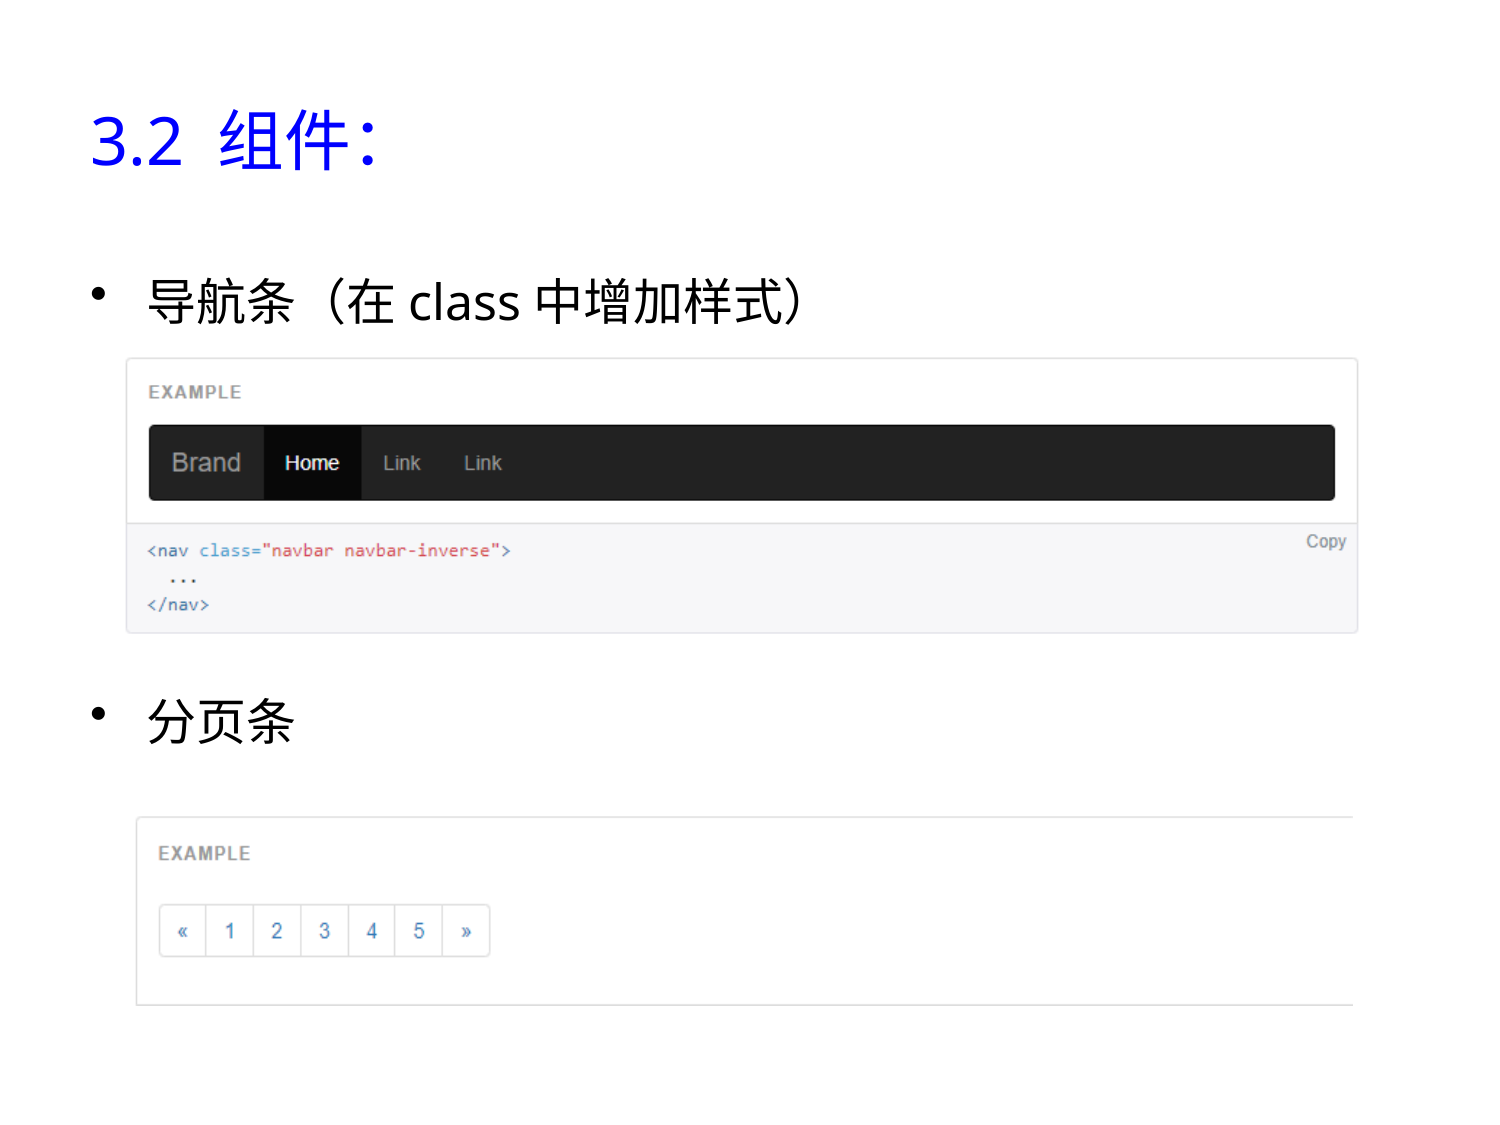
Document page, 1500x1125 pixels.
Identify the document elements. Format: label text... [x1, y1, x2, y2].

list 导航条（在class中增加样式） 分页条 [75, 262, 1425, 1005]
picture [123, 814, 1353, 1006]
picture [74, 349, 1377, 650]
title 3.2 组件： [75, 45, 1425, 233]
